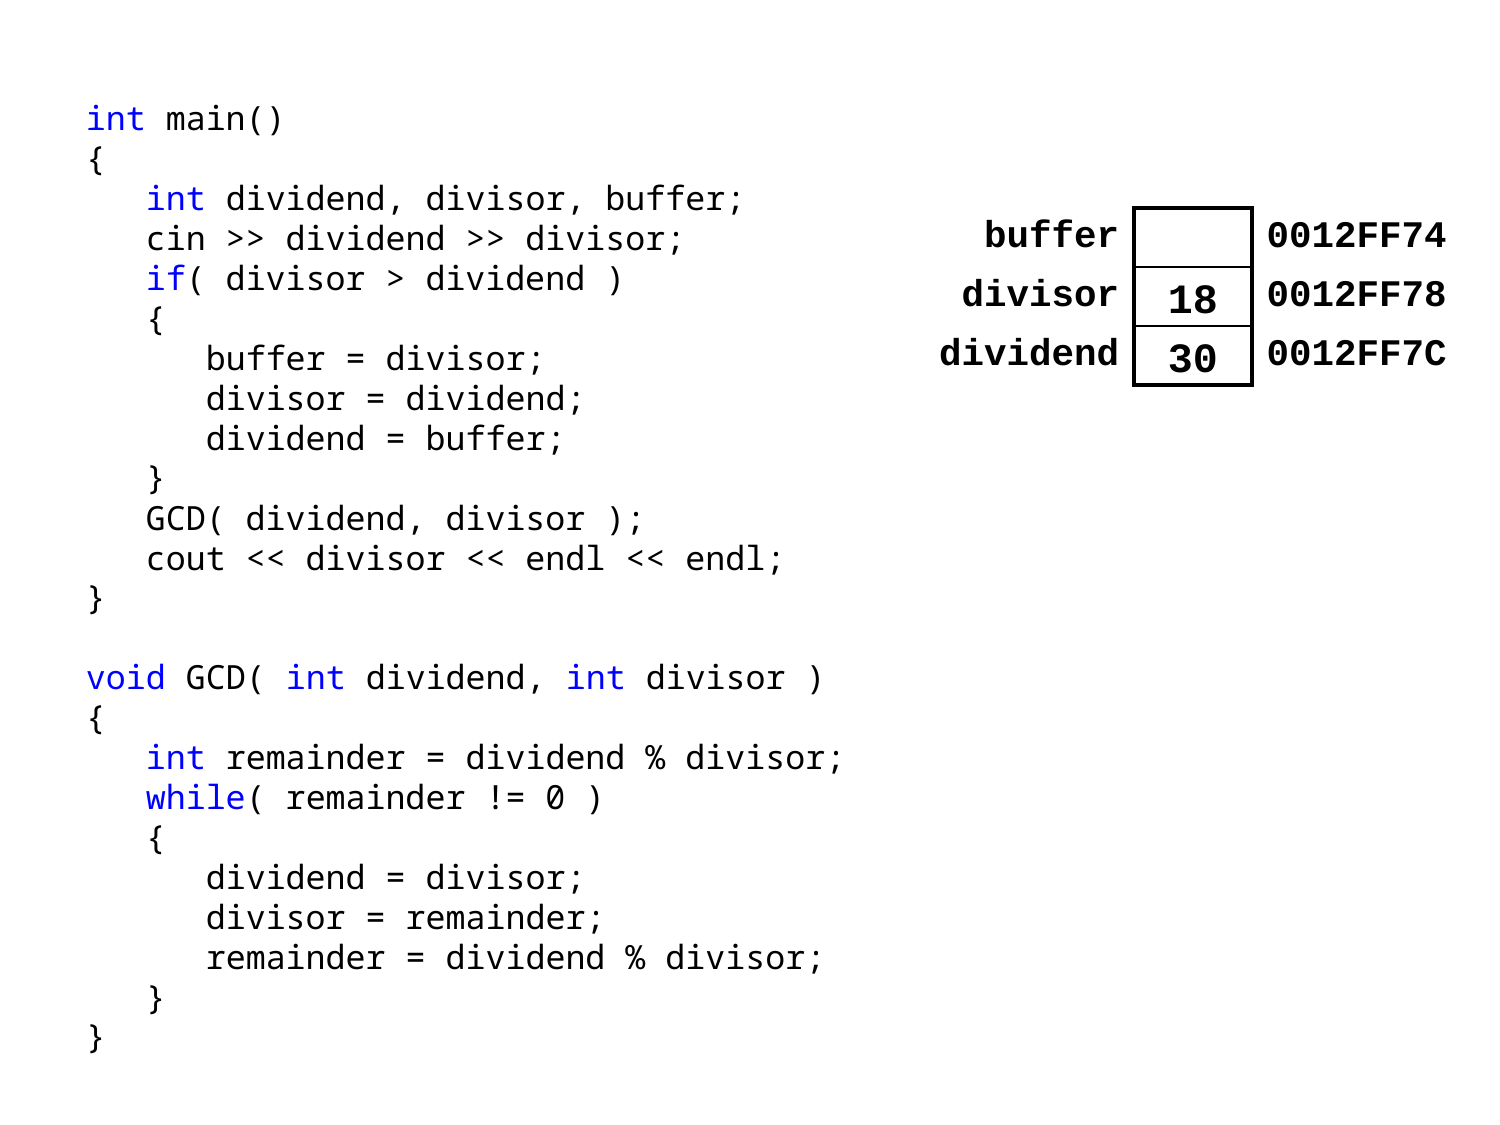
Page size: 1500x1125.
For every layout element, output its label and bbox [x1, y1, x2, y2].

table_header [1254, 208, 1488, 267]
table_header [1136, 210, 1250, 266]
table_cell [1254, 267, 1488, 385]
table_header [898, 208, 1132, 267]
table_cell [898, 267, 1132, 385]
list [70, 89, 869, 1065]
text_box [1133, 267, 1252, 386]
